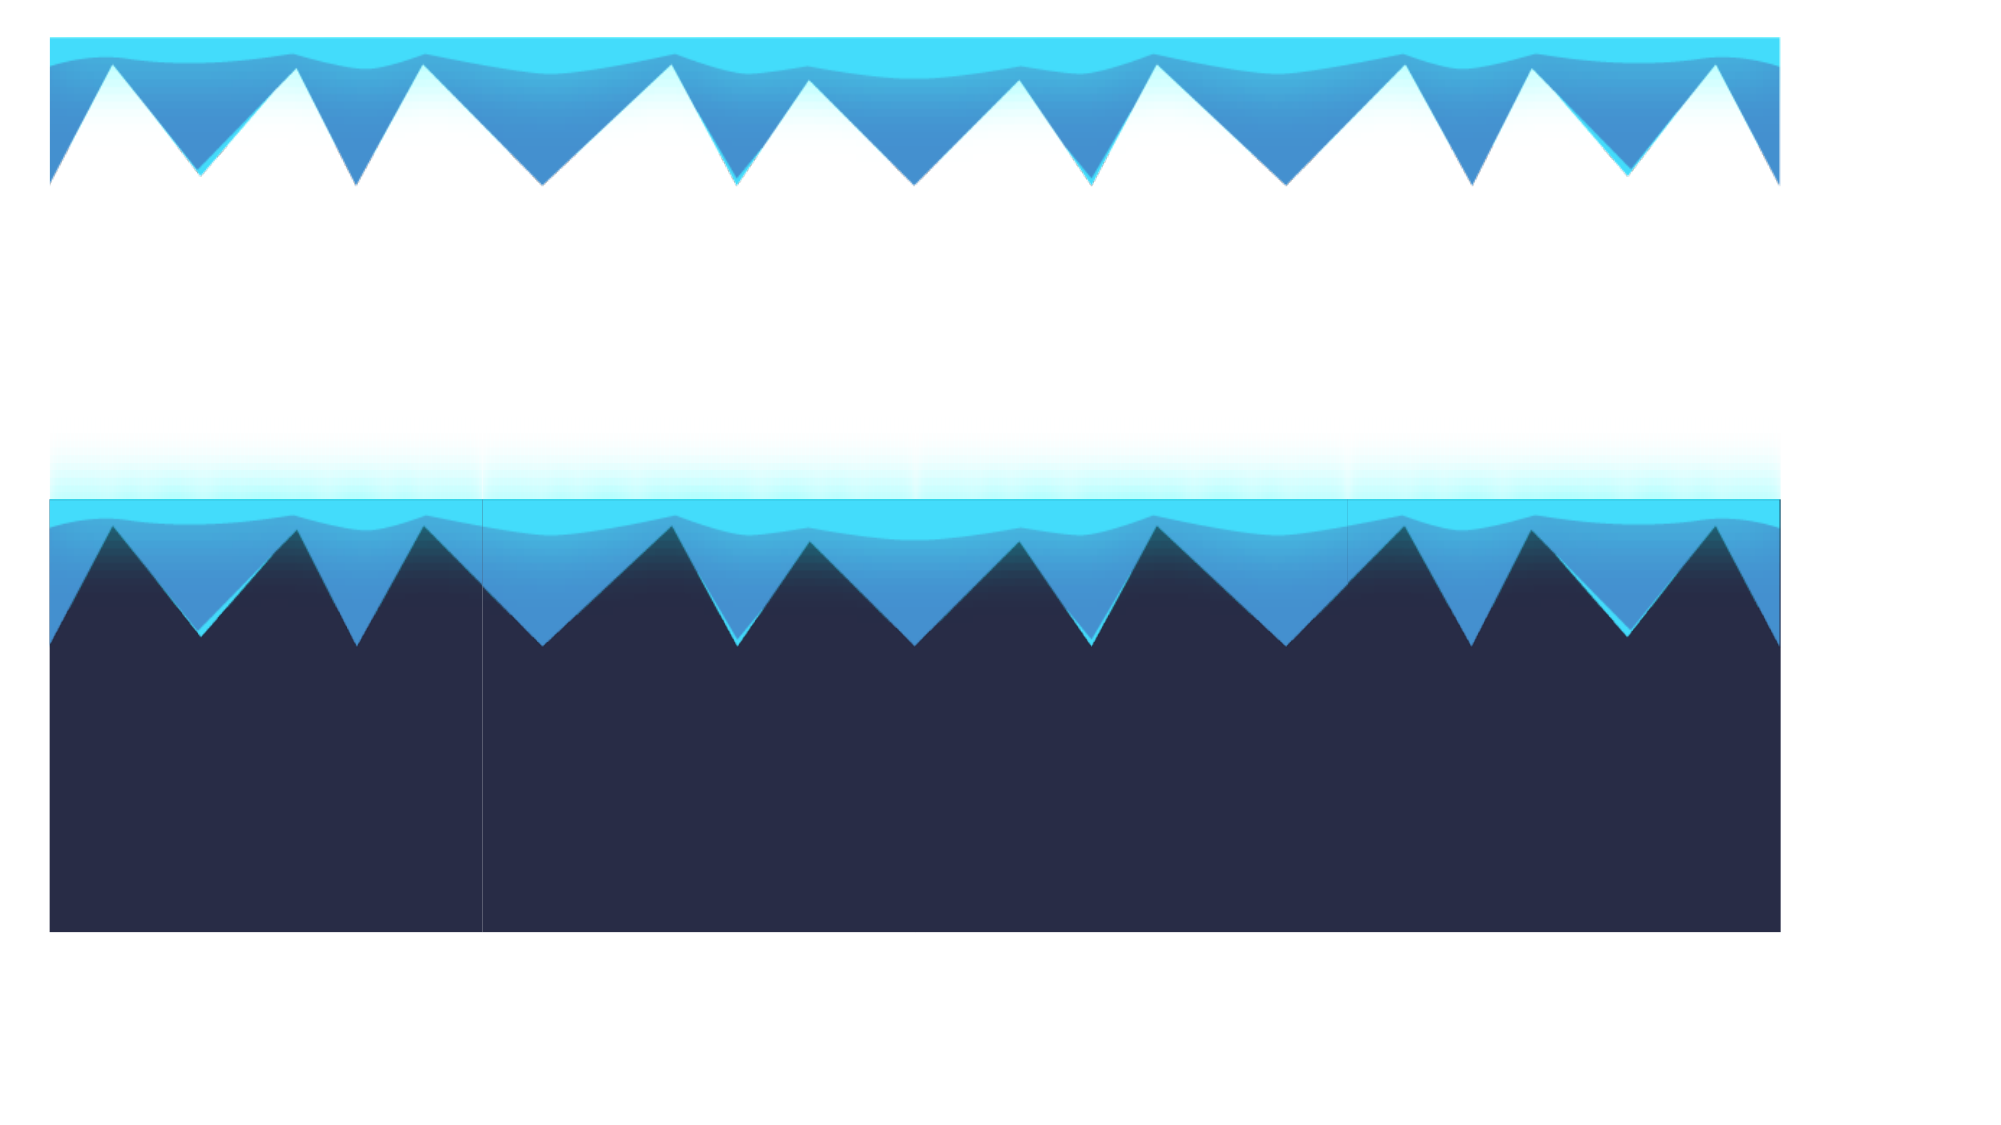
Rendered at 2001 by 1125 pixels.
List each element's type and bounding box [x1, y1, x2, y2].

text_box [1347, 500, 1781, 933]
text_box [49, 500, 482, 933]
text_box [482, 500, 915, 933]
text_box [915, 500, 1347, 933]
picture [49, 37, 1781, 230]
picture [49, 383, 1781, 500]
